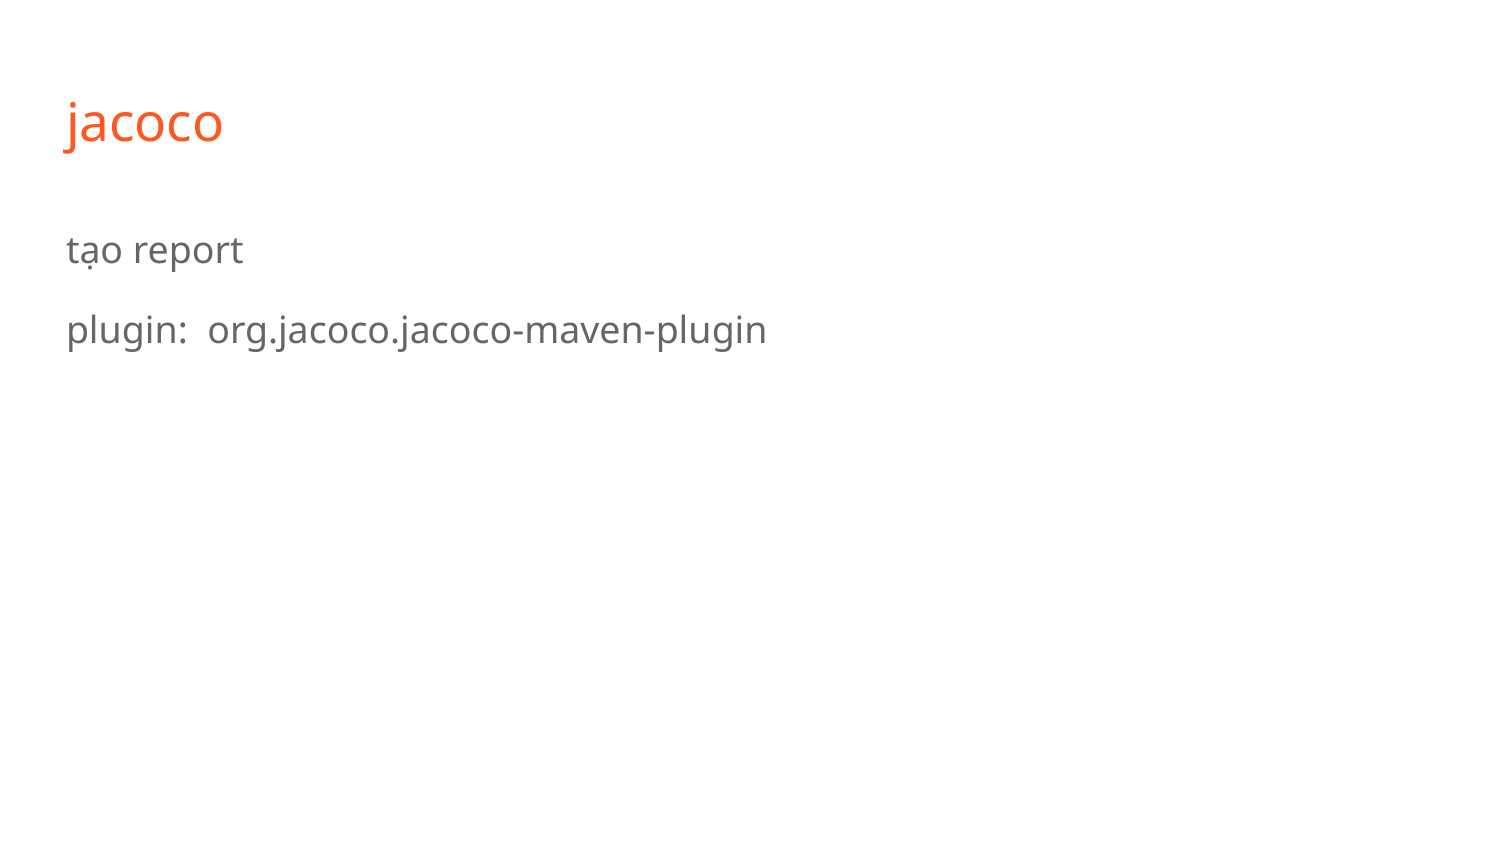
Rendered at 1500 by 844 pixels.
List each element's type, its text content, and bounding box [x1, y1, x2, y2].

title jacoco [51, 72, 1449, 167]
list tạo report plugin: org.jacoco.jacoco-maven-plugin [51, 189, 1449, 750]
